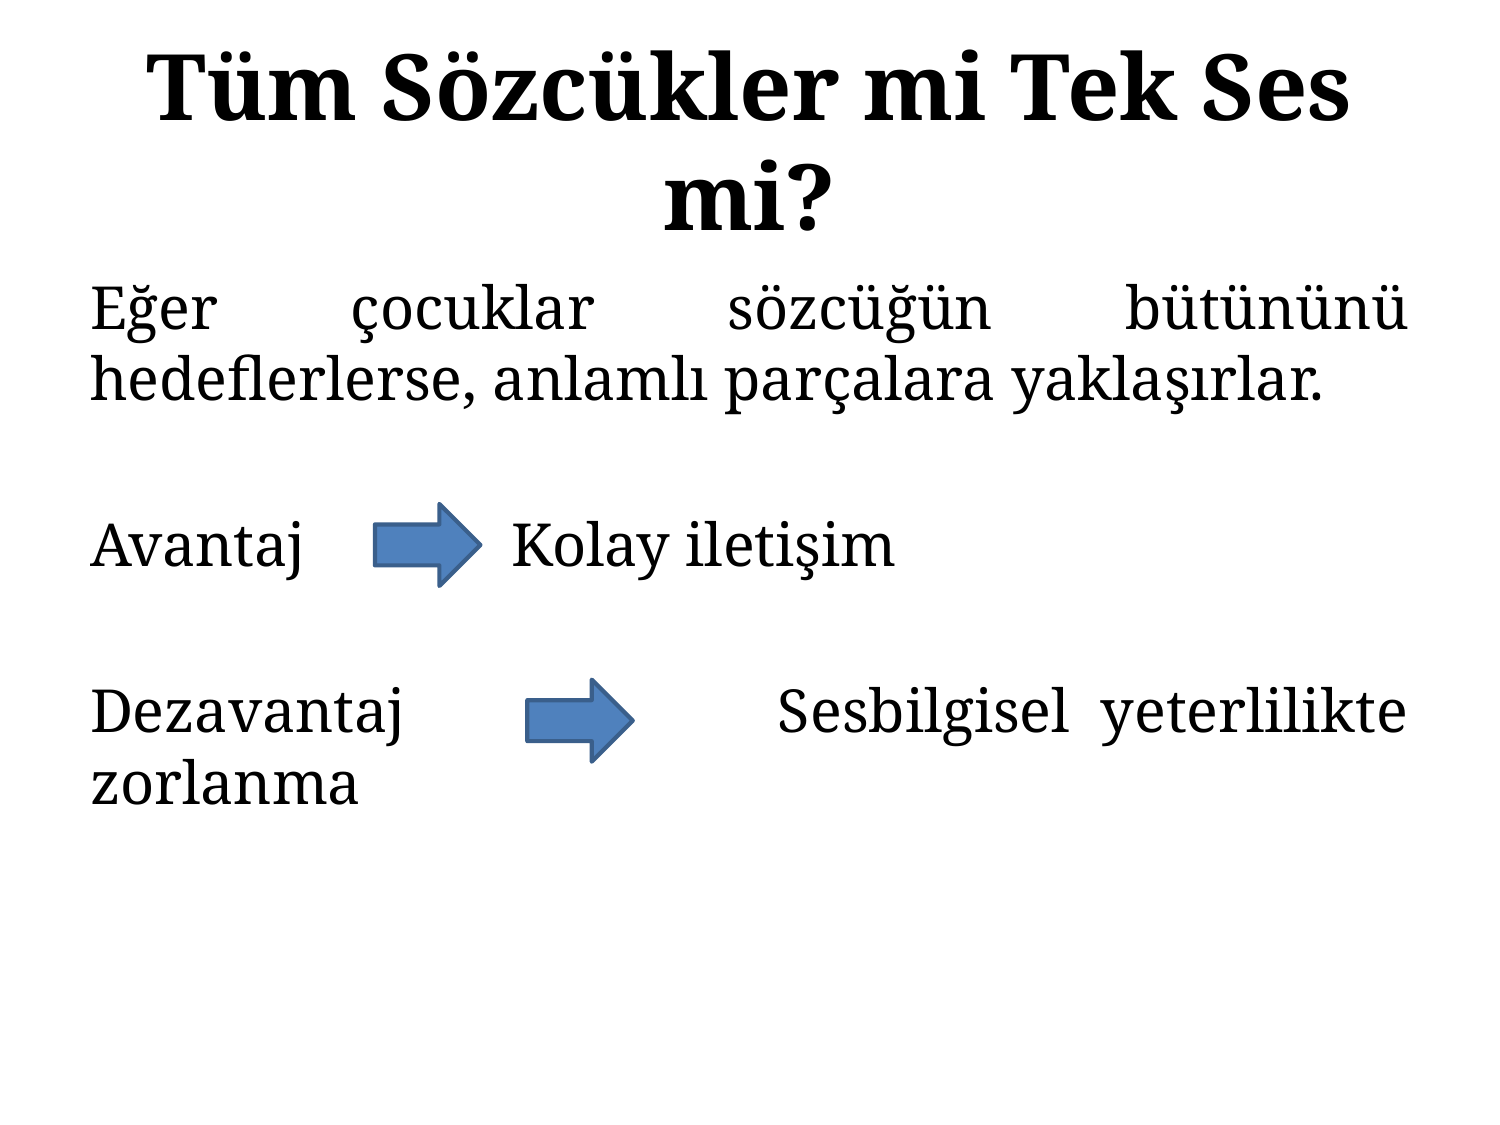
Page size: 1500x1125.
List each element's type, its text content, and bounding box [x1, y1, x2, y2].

text_box [525, 677, 635, 764]
list Eğer çocuklar sözcüğün bütününü hedeflerlerse, anlamlı parçalara yaklaşırlar. Avantaj Kolay iletişim Dezavantaj Sesbilgisel yeterlilikte zorlanma [75, 262, 1425, 1005]
text_box [372, 501, 483, 588]
title Tüm Sözcükler mi Tek Ses mi? [75, 45, 1425, 233]
